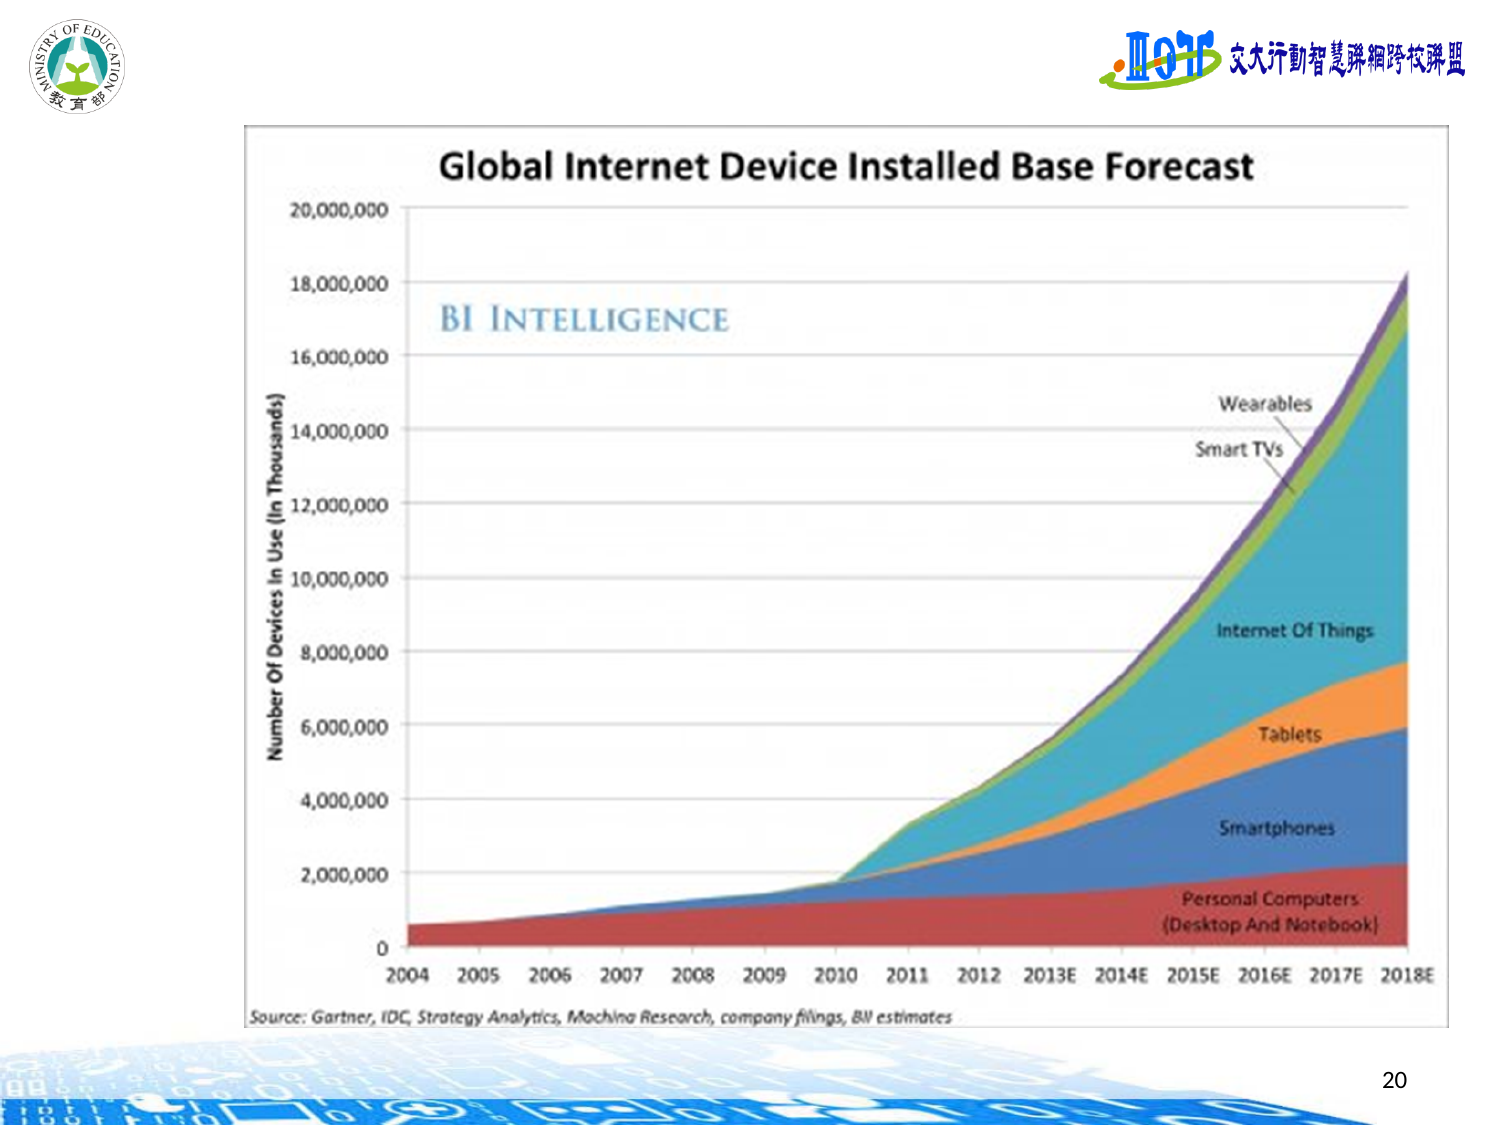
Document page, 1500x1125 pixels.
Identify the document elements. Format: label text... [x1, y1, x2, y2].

picture [1099, 30, 1465, 90]
picture [29, 19, 125, 114]
picture [0, 125, 1449, 1125]
slide_number 20 [1367, 1056, 1464, 1117]
